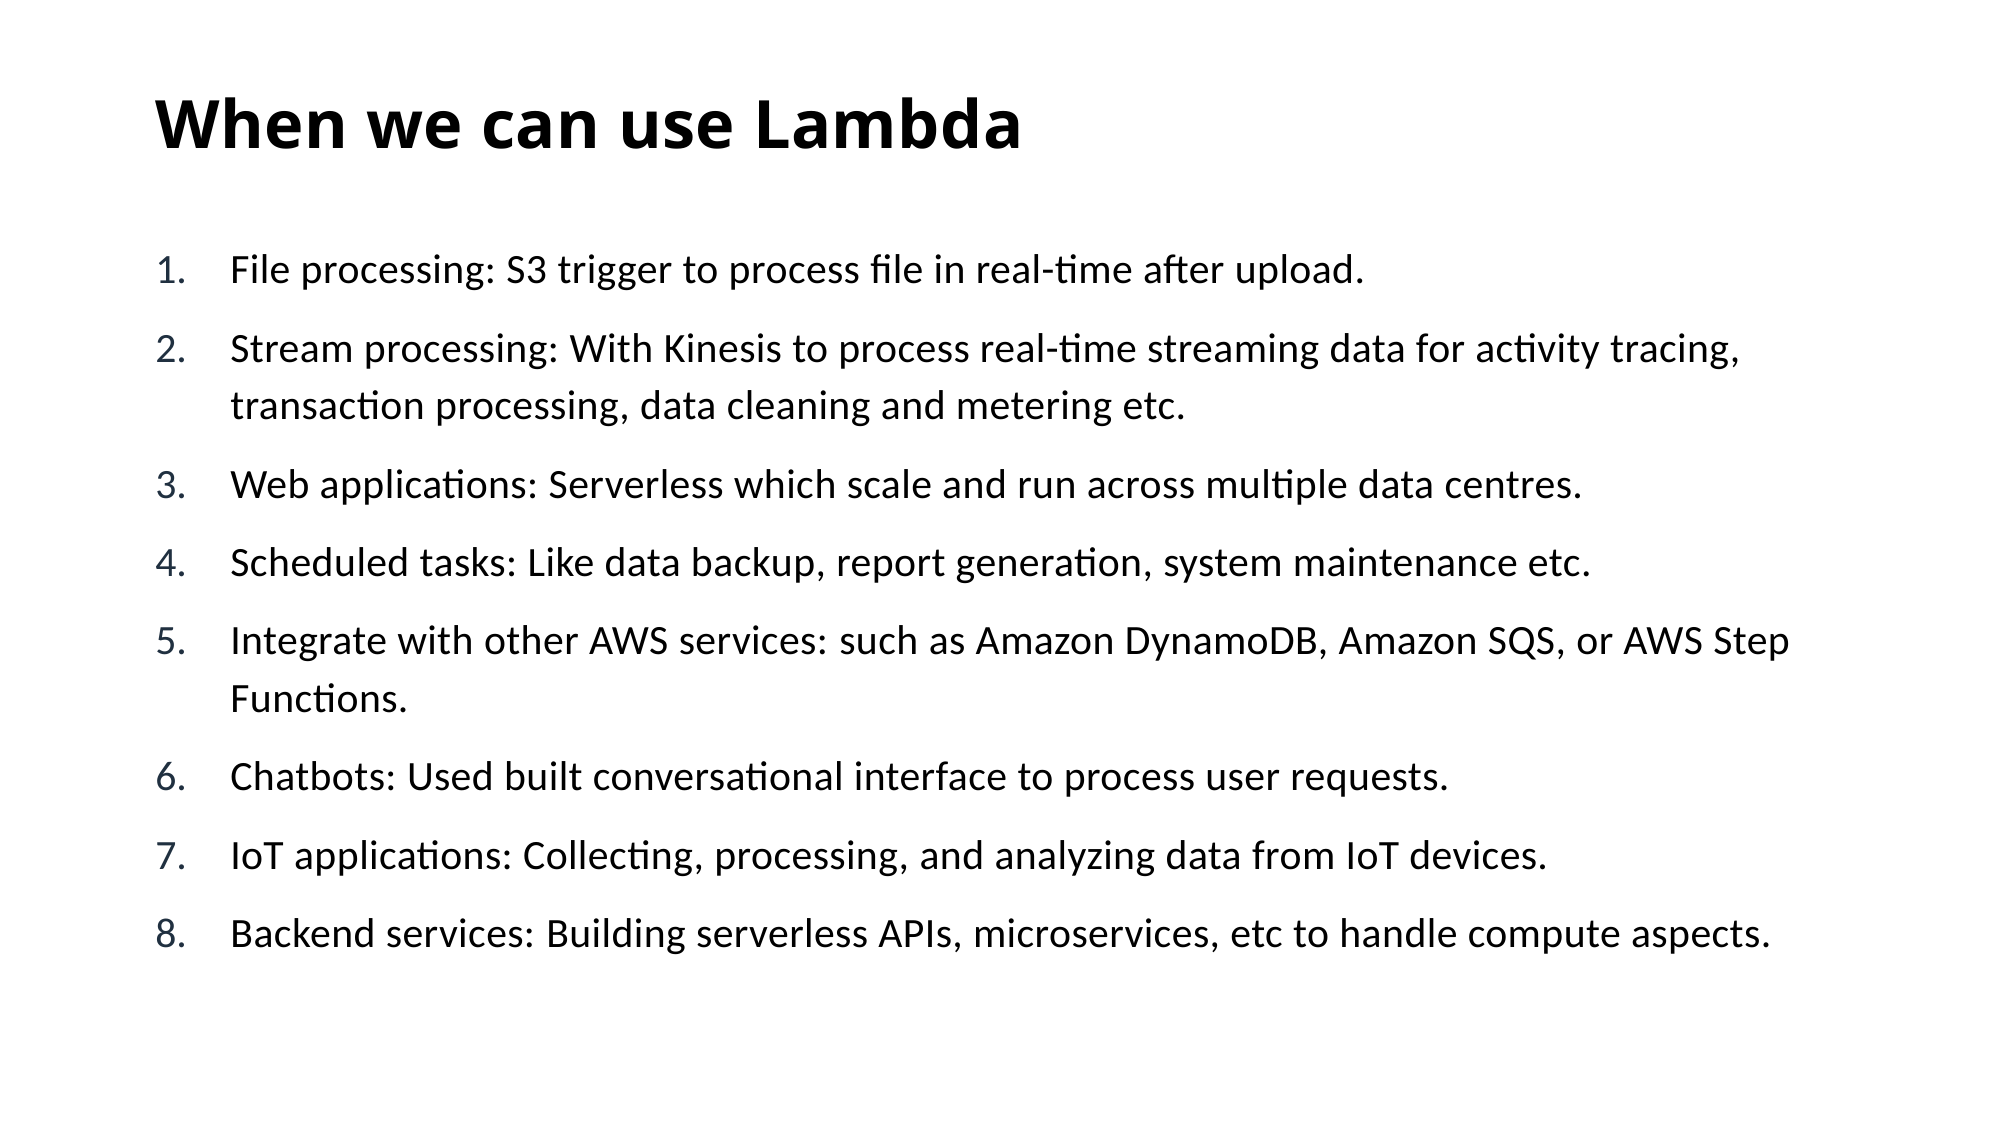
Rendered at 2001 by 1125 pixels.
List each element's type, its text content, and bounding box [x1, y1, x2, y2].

text_box When we can use Lambda [137, 52, 1863, 159]
list File processing: S3 trigger to process file in real-time after upload. Stream processing: With Kinesis to process real-time streaming data for activity tracing, transaction processing, data cleaning and metering etc. Web applications: Serverless which scale and run across multiple data centres. Scheduled tasks: Like data backup, report generation, system maintenance etc. Integrate with other AWS services: such as Amazon DynamoDB, Amazon SQS, or AWS Step Functions. Chatbots: Used built conversational interface to process user requests. IoT applications: Collecting, processing, and analyzing data from IoT devices. Backend services: Building serverless APIs, microservices, etc to handle compute aspects. [137, 216, 1863, 1014]
